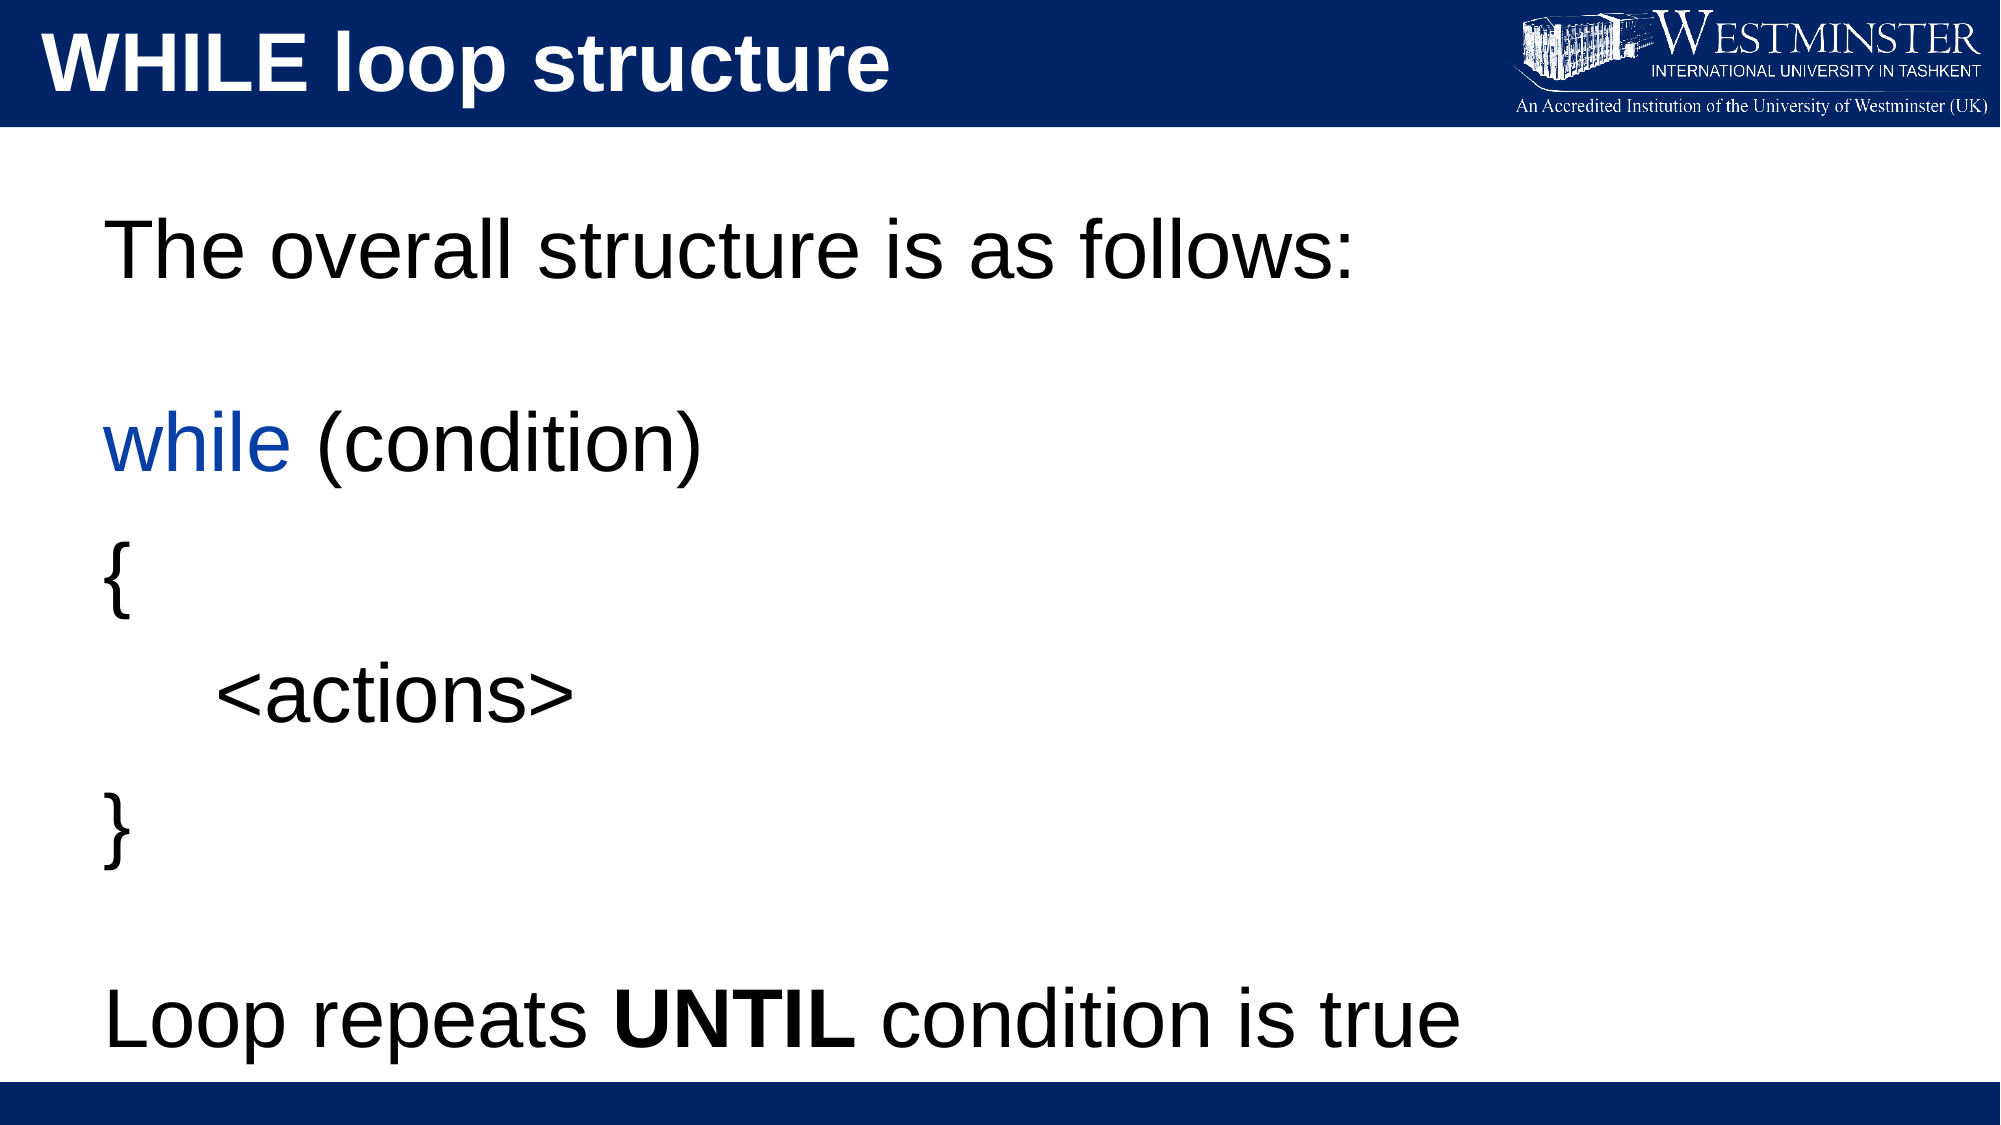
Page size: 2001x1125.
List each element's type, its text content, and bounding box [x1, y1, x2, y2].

list The overall structure is as follows: while (condition) { <actions> } Loop repeats UNTIL condition is true [88, 177, 1925, 1009]
picture [1506, 10, 1987, 116]
list WHILE loop structure [26, 21, 1420, 108]
